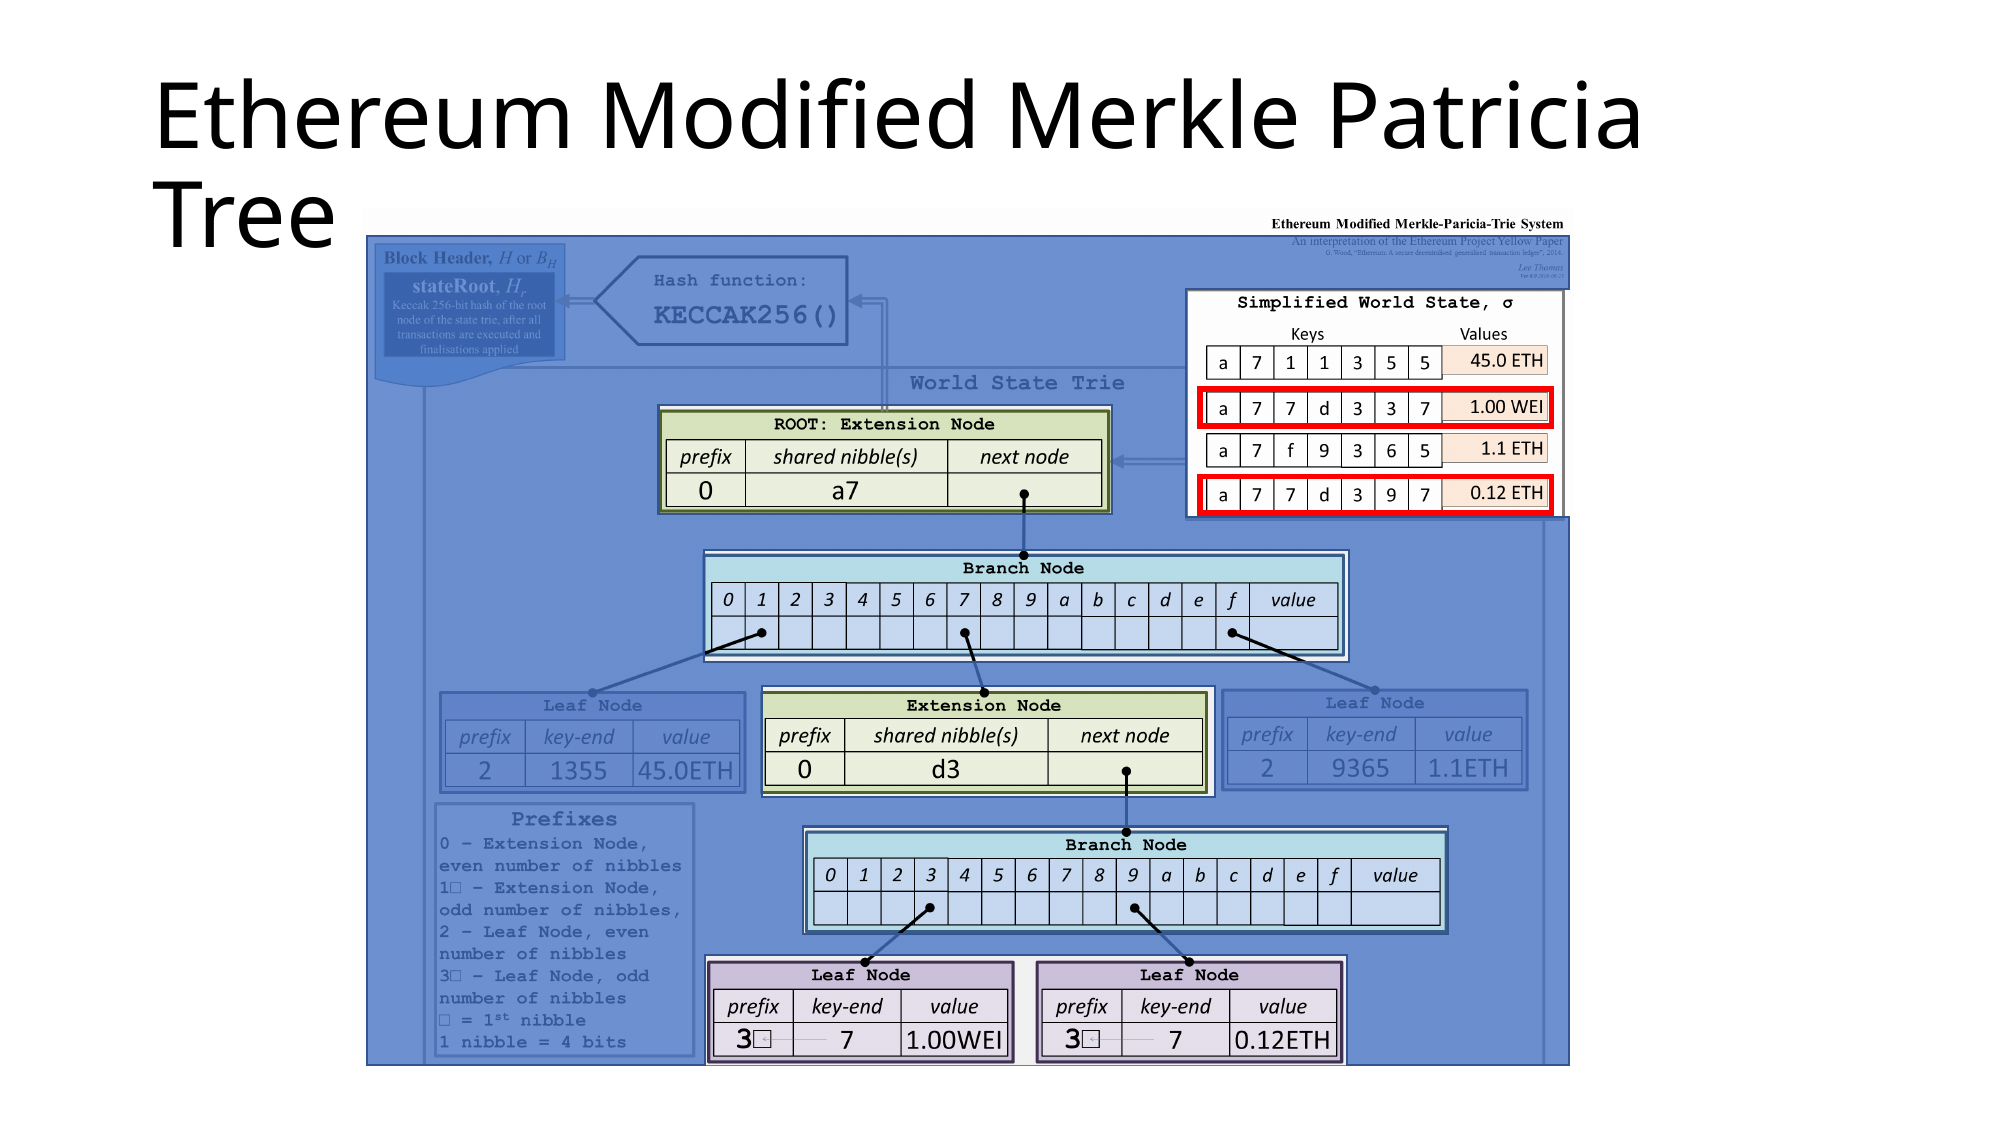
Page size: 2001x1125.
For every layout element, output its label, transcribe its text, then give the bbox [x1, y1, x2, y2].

title Ethereum Modified Merkle Patricia Tree [137, 59, 1863, 278]
picture [360, 208, 1574, 1066]
